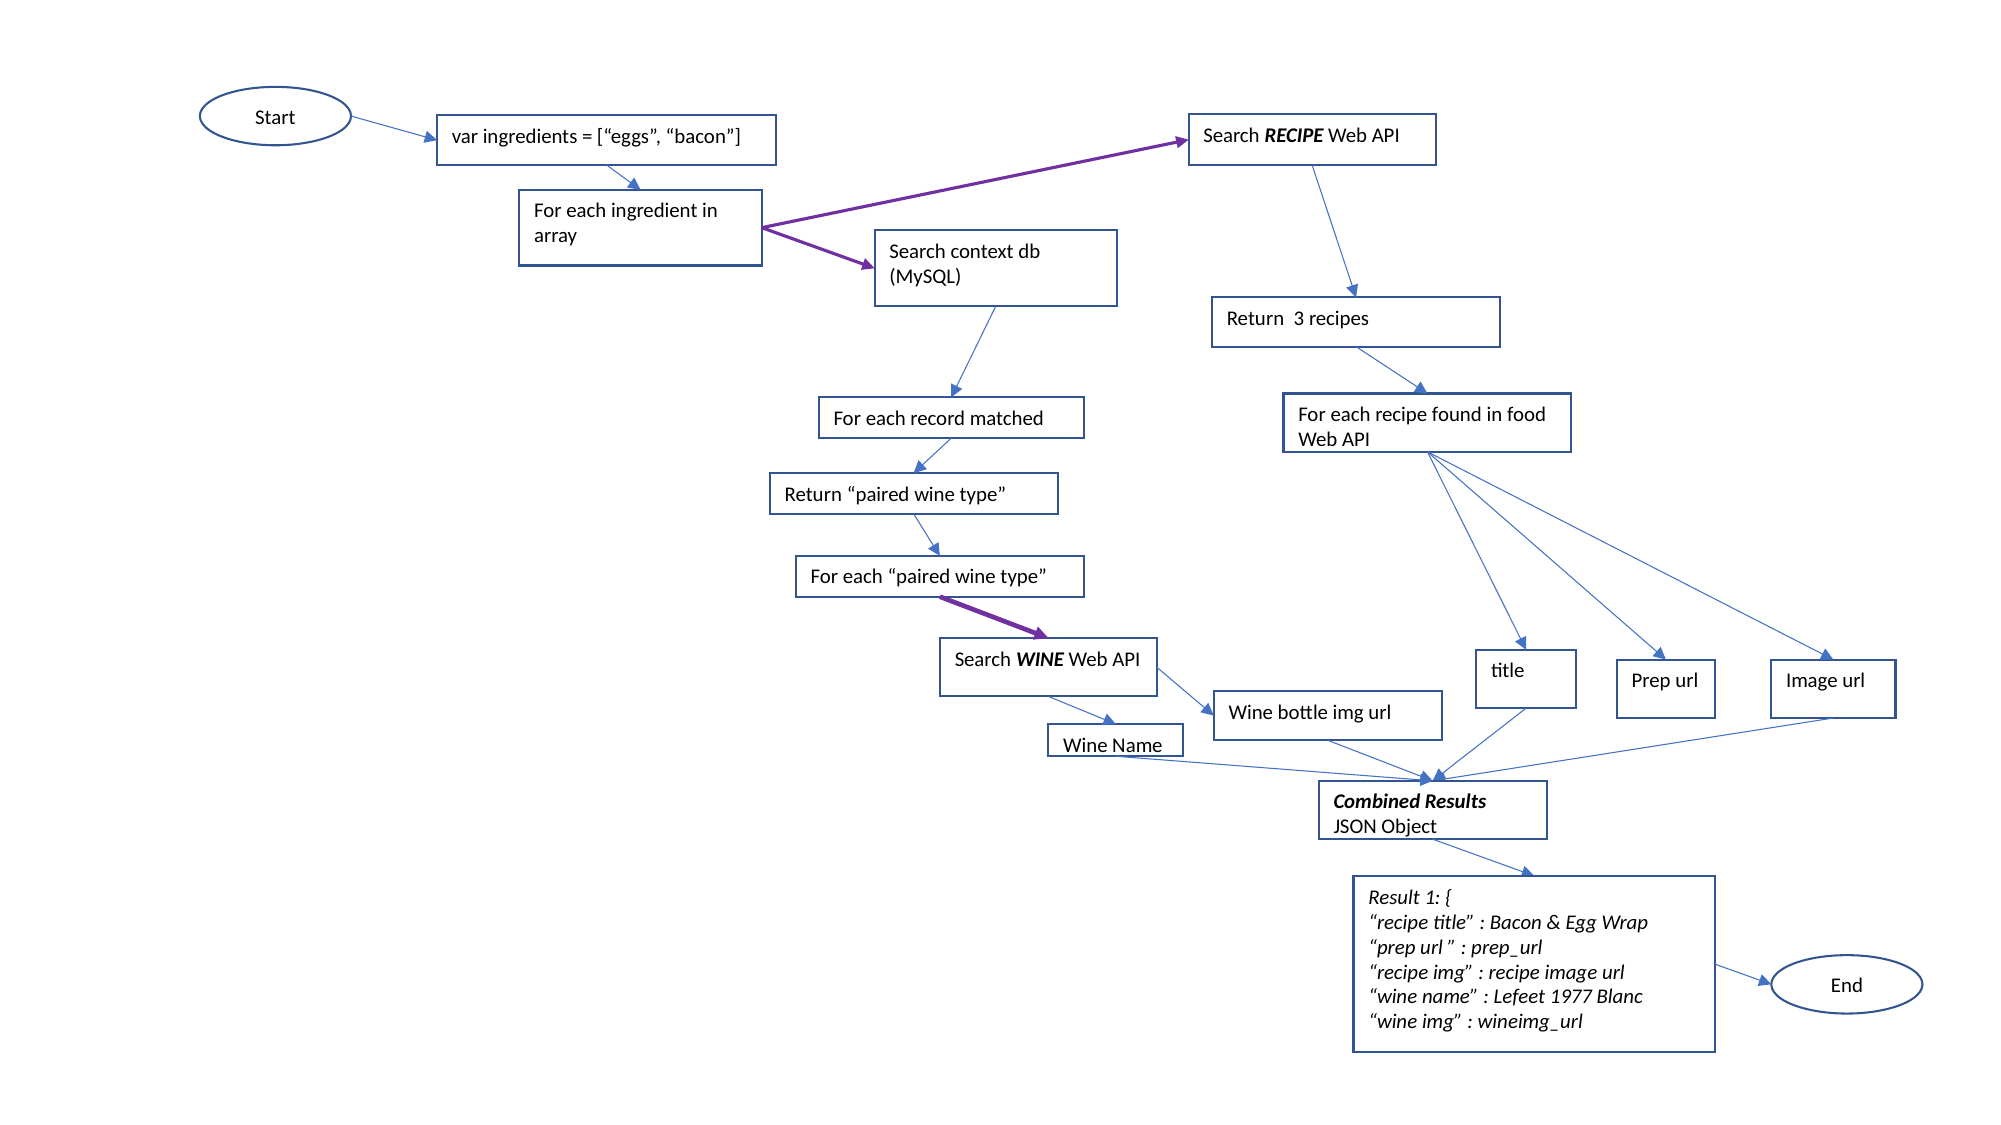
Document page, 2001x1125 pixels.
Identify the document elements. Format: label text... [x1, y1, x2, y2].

text_box Search RECIPE Web API [1188, 113, 1437, 166]
text_box title [1475, 660, 1577, 709]
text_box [939, 596, 1049, 639]
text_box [1432, 717, 1834, 781]
text_box Search WINE Web API [939, 637, 1158, 697]
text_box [761, 227, 875, 269]
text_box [1156, 667, 1214, 716]
text_box Search context db (MySQL) [874, 229, 1118, 307]
text_box For each ingredient in array [518, 189, 761, 267]
text_box Prep url [1616, 660, 1716, 717]
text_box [606, 165, 641, 190]
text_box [761, 139, 1189, 228]
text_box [1714, 964, 1772, 985]
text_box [1312, 165, 1357, 298]
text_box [913, 438, 952, 474]
text_box For each recipe found in food Web API [1282, 392, 1572, 453]
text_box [1432, 708, 1527, 717]
text_box Result 1: { “recipe title” : Bacon & Egg Wrap “prep url ” : prep_url “recipe img” : recipe image url “wine name” : Lefeet 1977 Blanc “wine img” : wineimg_url [1352, 875, 1716, 1053]
text_box Wine bottle img url [1213, 690, 1443, 741]
text_box End [1770, 954, 1924, 1015]
text_box var ingredients = [“eggs”, “bacon”] [436, 114, 777, 166]
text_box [1327, 740, 1433, 781]
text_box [913, 513, 940, 556]
text_box For each record matched [818, 396, 1085, 439]
text_box Return 3 recipes [1211, 296, 1501, 348]
text_box For each “paired wine type” [795, 555, 1085, 598]
text_box Return “paired wine type” [769, 472, 1059, 515]
text_box Wine Name [1047, 723, 1184, 757]
text_box Combined Results JSON Object [1318, 781, 1548, 840]
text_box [1115, 756, 1327, 781]
text_box Image url [1770, 659, 1897, 719]
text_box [1356, 346, 1428, 394]
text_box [351, 116, 438, 141]
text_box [1427, 451, 1834, 660]
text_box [1432, 839, 1535, 876]
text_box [1048, 696, 1116, 725]
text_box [951, 306, 996, 398]
text_box Start [198, 85, 352, 147]
